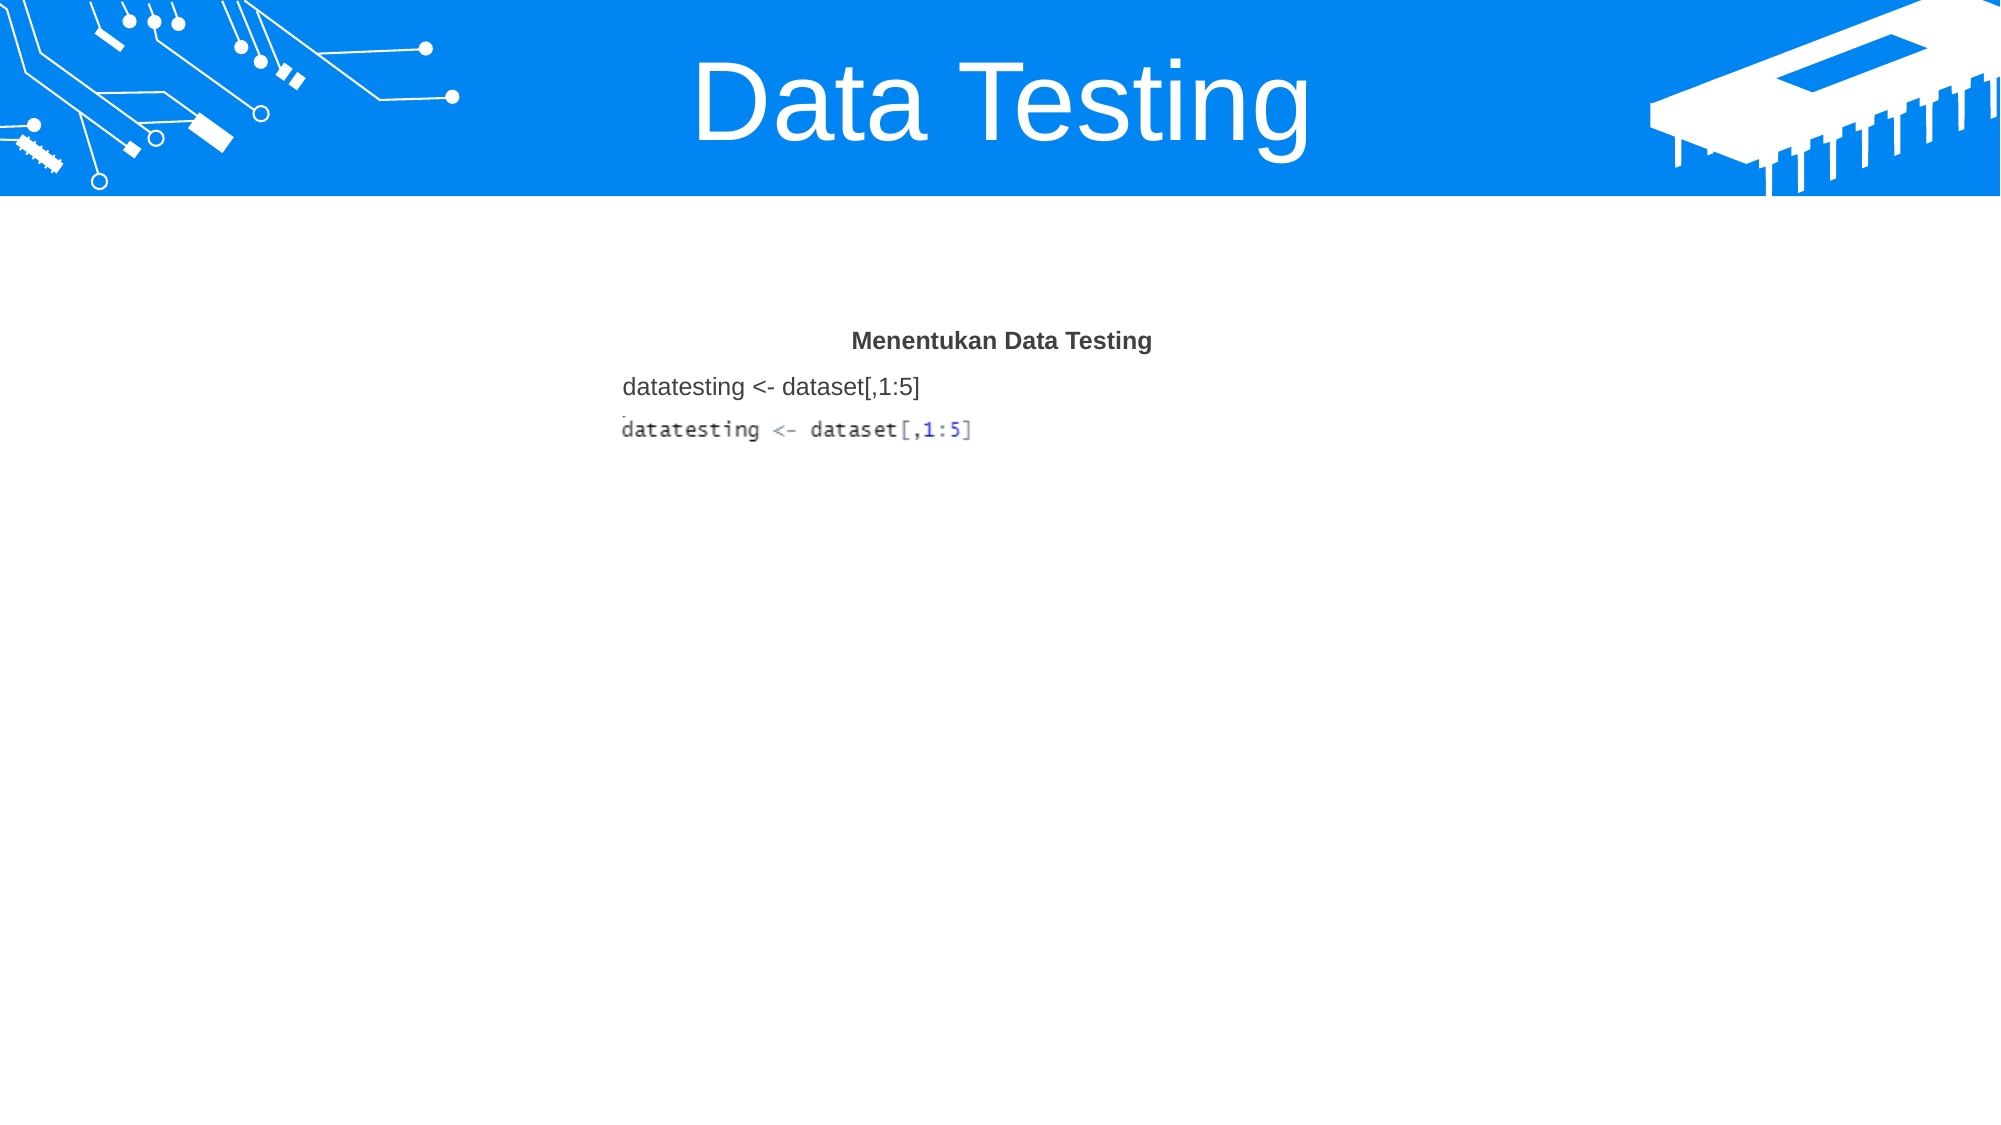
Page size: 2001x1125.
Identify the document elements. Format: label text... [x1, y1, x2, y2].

picture [617, 416, 976, 445]
list Data Testing [53, 44, 1952, 164]
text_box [607, 317, 1373, 409]
